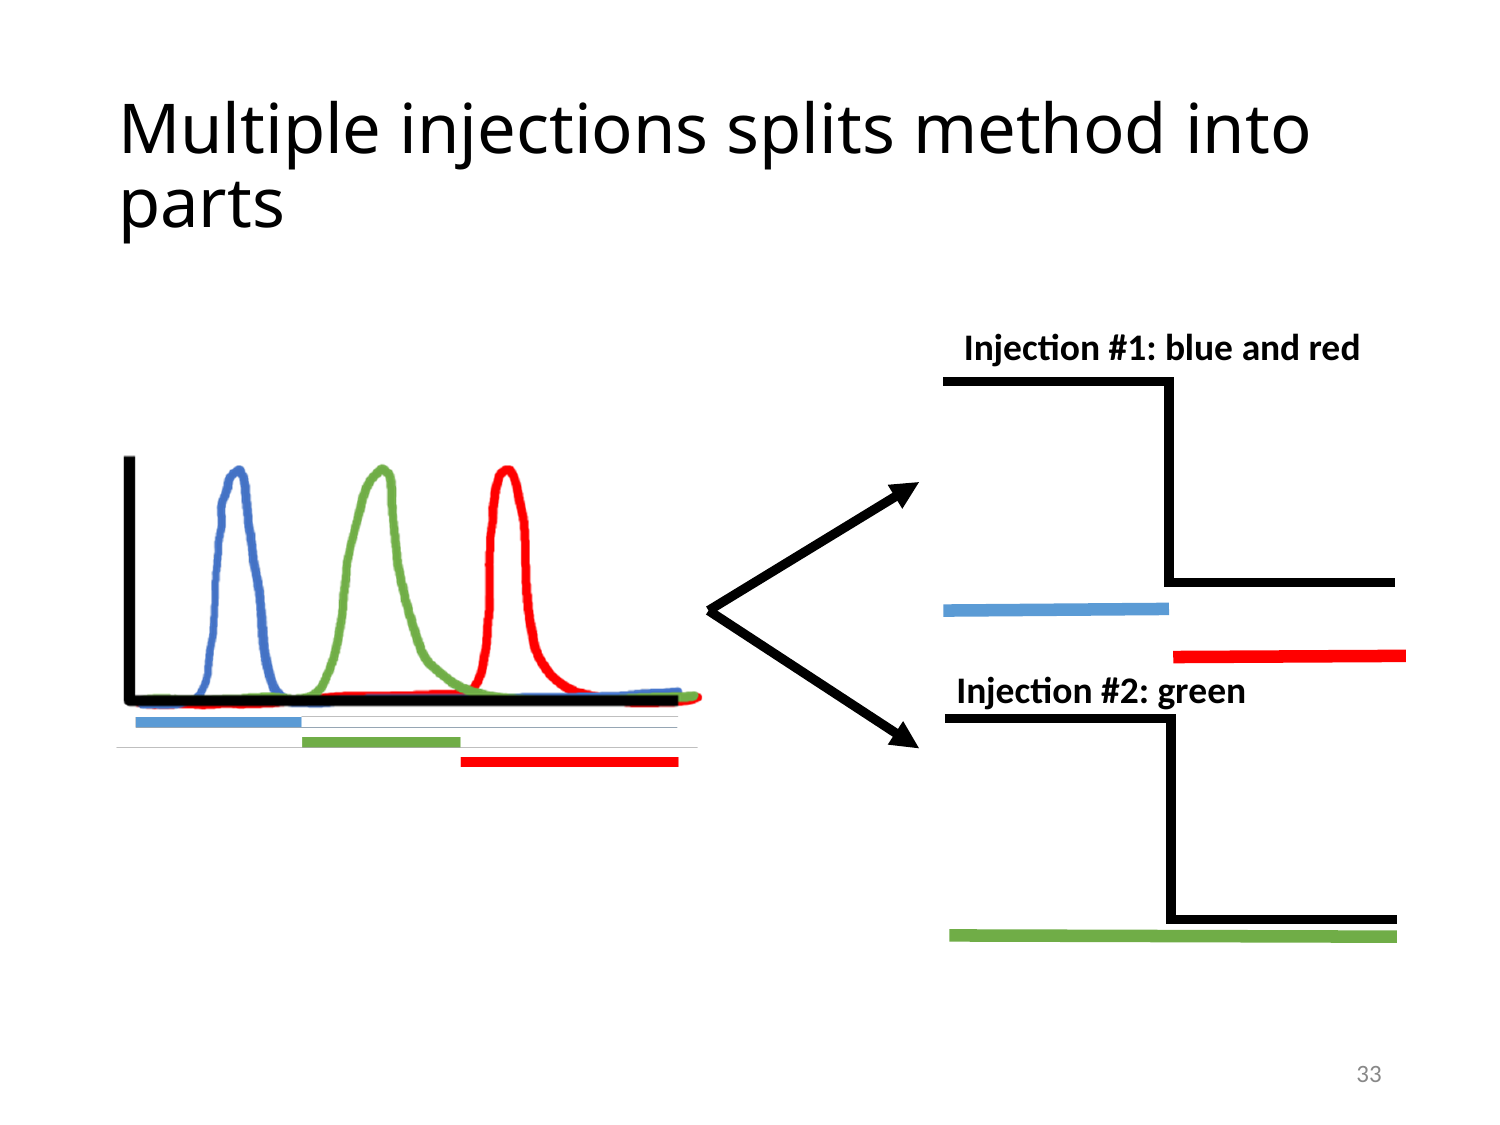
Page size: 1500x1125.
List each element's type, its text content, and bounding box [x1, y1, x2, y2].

title Multiple injections splits method into parts [103, 59, 1397, 278]
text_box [944, 718, 1397, 920]
text_box Injection #1: blue and red [948, 315, 1376, 375]
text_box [708, 610, 919, 749]
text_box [708, 482, 919, 610]
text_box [942, 381, 1395, 583]
text_box Injection #2: green [941, 658, 1262, 719]
picture [116, 454, 709, 767]
slide_number 33 [1059, 1042, 1397, 1103]
